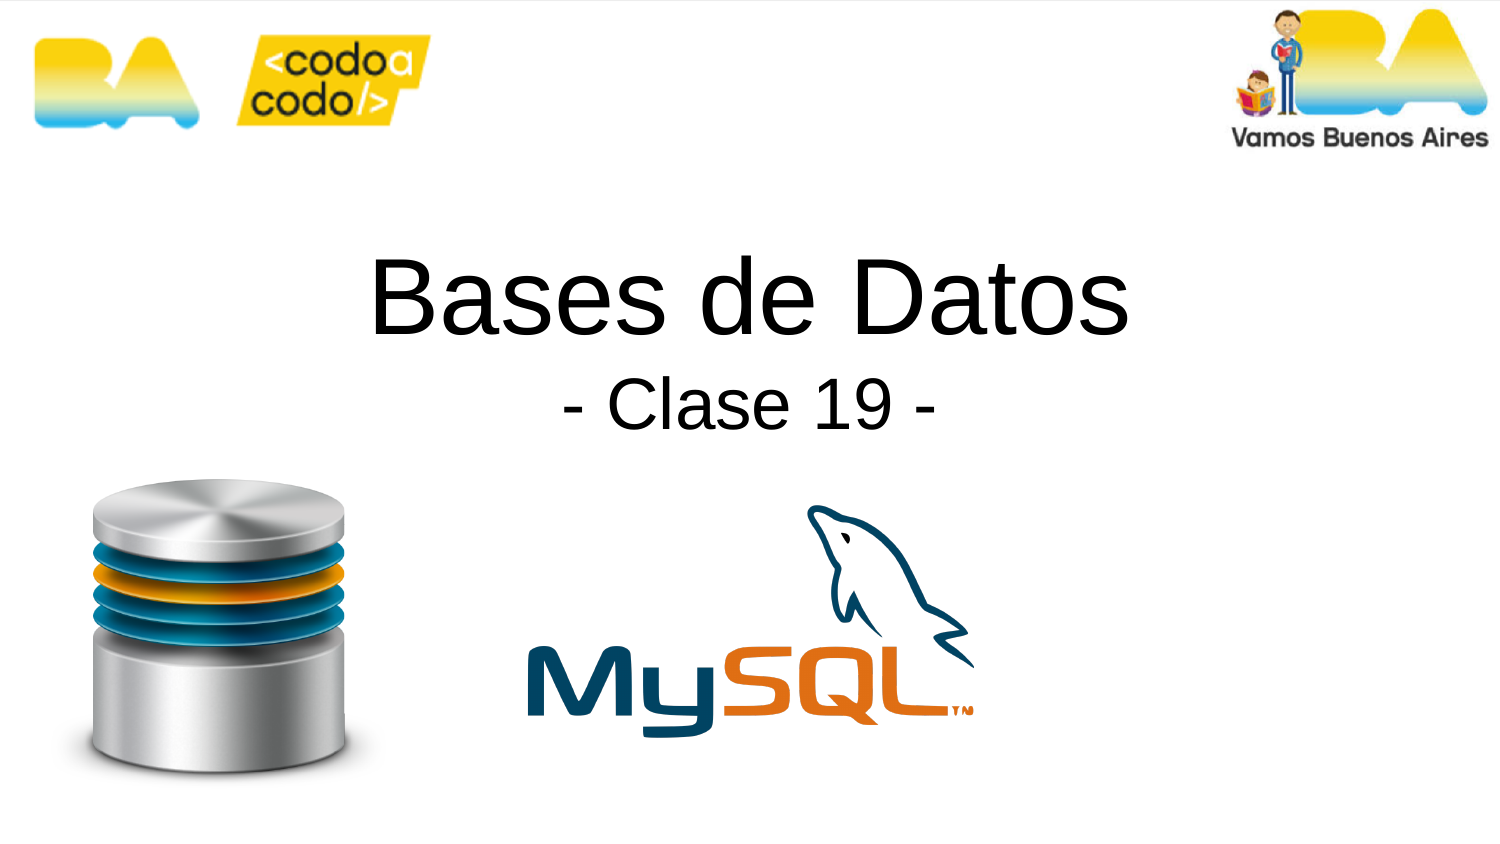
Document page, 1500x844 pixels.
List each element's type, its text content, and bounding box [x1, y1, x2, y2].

picture [0, 0, 1500, 844]
title Bases de Datos - Clase 19 - [51, 122, 1449, 459]
